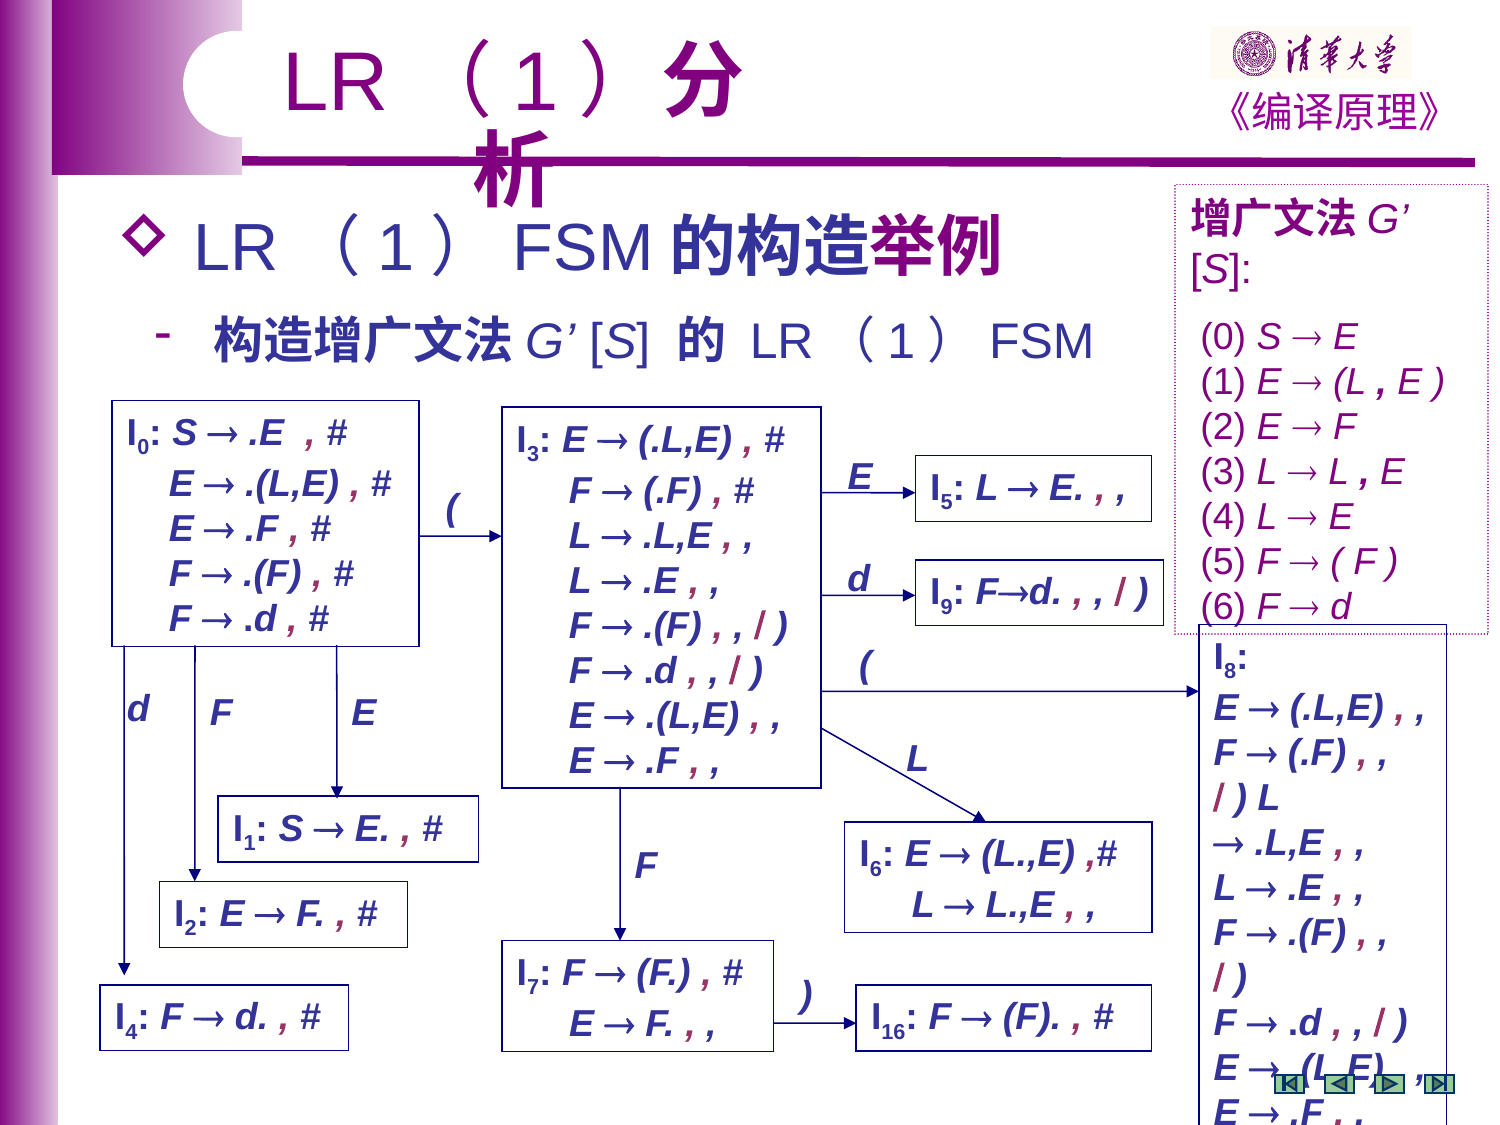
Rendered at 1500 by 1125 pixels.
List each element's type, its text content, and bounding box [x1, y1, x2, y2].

text_box E [832, 444, 892, 504]
text_box [924, 787, 987, 823]
text_box I7: F  (F.) , # E  F. , , [501, 940, 774, 1052]
text_box 增广文法G’ [S]: (0) S  E (1) E  (L , E ) (2) E  F (3) L  L , E (4) L  E (5) F  ( F ) (6) F  d [1175, 184, 1489, 635]
text_box I8: E  (.L,E) , , F  (.F) , ,  ) L  .L,E , , L  .E , , F  .(F) , ,  ) F  .d , ,  ) E  .(L,E) , , E  .F , , [1198, 624, 1447, 1125]
text_box E [337, 680, 384, 741]
text_box I9: Fd. , ,  ) [915, 559, 1164, 626]
text_box ( [844, 632, 892, 692]
text_box LR（1）FSM的构造举例 构造增广文法G’ [S] 的 LR（1）FSM [100, 196, 1117, 377]
text_box d [112, 676, 160, 737]
text_box [613, 893, 627, 941]
text_box I16: F  (F). , # [856, 985, 1152, 1051]
text_box [773, 1016, 857, 1030]
text_box [118, 737, 131, 976]
text_box I0: S  .E , # E  .(L,E) , # E  .F , # F  .(F) , # F  .d , # [111, 400, 420, 647]
picture [1210, 26, 1412, 79]
text_box [892, 486, 916, 499]
text_box [892, 685, 1198, 698]
text_box LR（1）分析 [254, 30, 774, 196]
text_box [1374, 1074, 1405, 1093]
text_box d [832, 546, 892, 607]
text_box [1274, 1074, 1305, 1093]
text_box ( [430, 475, 478, 536]
text_box I1: S  E. , # [218, 796, 479, 862]
text_box [188, 645, 201, 882]
text_box F [195, 680, 243, 741]
text_box I3: E  (.L,E) , # F  (.F) , # L  .L,E , , L  .E , , F  .(F) , ,  ) F  .d , ,  ) E  .(L,E) , , E  .F , , [501, 407, 821, 789]
text_box L [891, 726, 951, 787]
text_box I5: L  E. , , [915, 455, 1152, 522]
text_box [1424, 1074, 1455, 1093]
text_box I6: E  (L.,E) ,# L  L.,E , , [844, 821, 1152, 933]
text_box ) [785, 962, 833, 1023]
text_box I2: E  F. , # [159, 881, 408, 948]
text_box [330, 644, 344, 799]
text_box [892, 589, 915, 602]
text_box [1324, 1074, 1355, 1093]
text_box I4: F  d. , # [100, 984, 349, 1051]
text_box [418, 530, 501, 543]
text_box F [619, 833, 668, 893]
